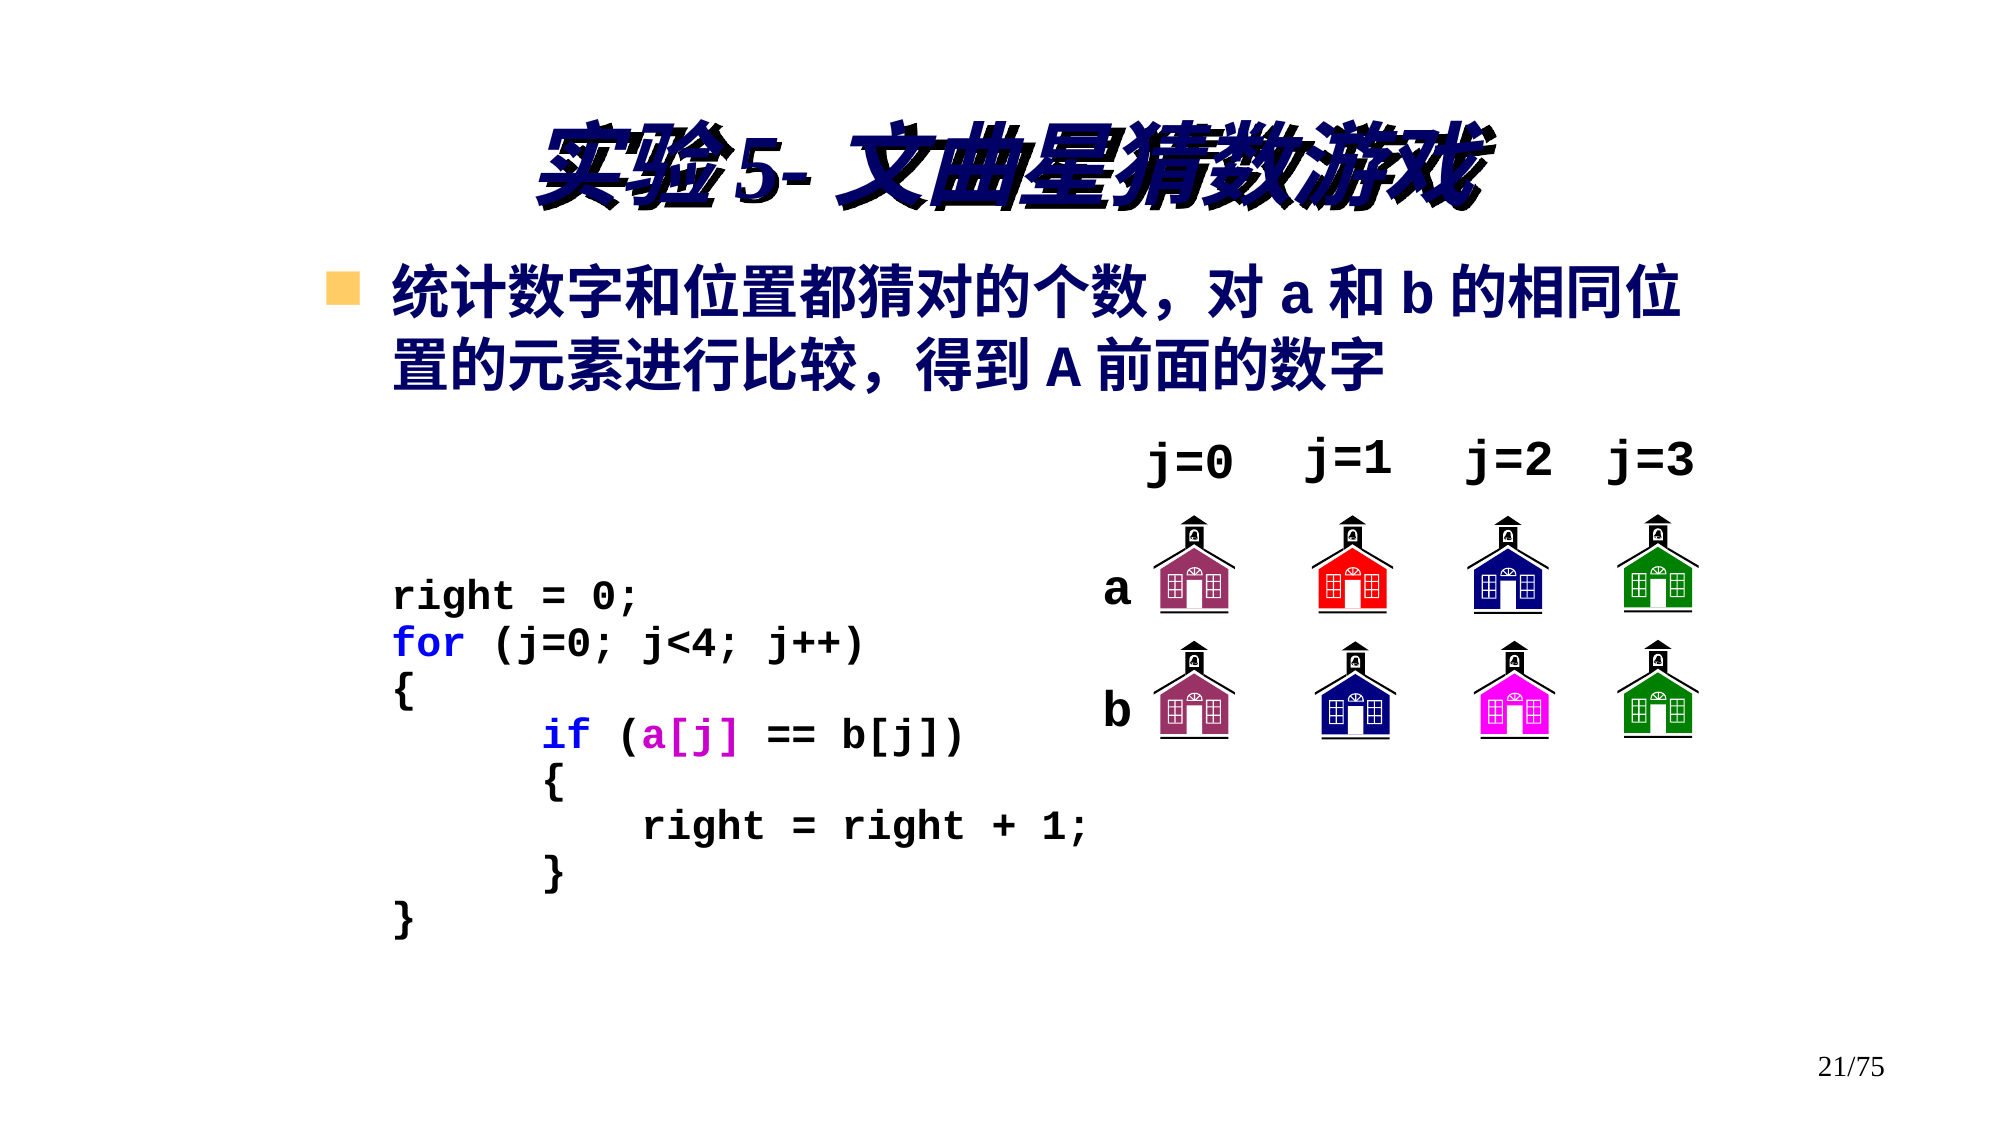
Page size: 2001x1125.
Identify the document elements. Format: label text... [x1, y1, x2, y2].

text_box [1617, 639, 1699, 786]
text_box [1311, 515, 1394, 642]
text_box j=2 [1448, 418, 1579, 494]
text_box j=0 [1129, 420, 1260, 496]
list 统计数字和位置都猜对的个数，对a和b的相同位置的元素进行比较，得到A前面的数字 right = 0; for (j=0; j<4; j++) { if (a[j] == b[j]) { right = right + 1; } } [314, 243, 1721, 1012]
text_box j=3 [1590, 418, 1721, 494]
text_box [1473, 640, 1556, 787]
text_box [1467, 515, 1549, 662]
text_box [1617, 514, 1699, 639]
title 实验5-文曲星猜数游戏 [148, 101, 1855, 240]
text_box a [1087, 547, 1148, 622]
text_box b [1087, 669, 1148, 745]
text_box j=1 [1288, 416, 1419, 492]
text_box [1153, 515, 1236, 640]
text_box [1314, 641, 1397, 788]
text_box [1153, 640, 1236, 787]
